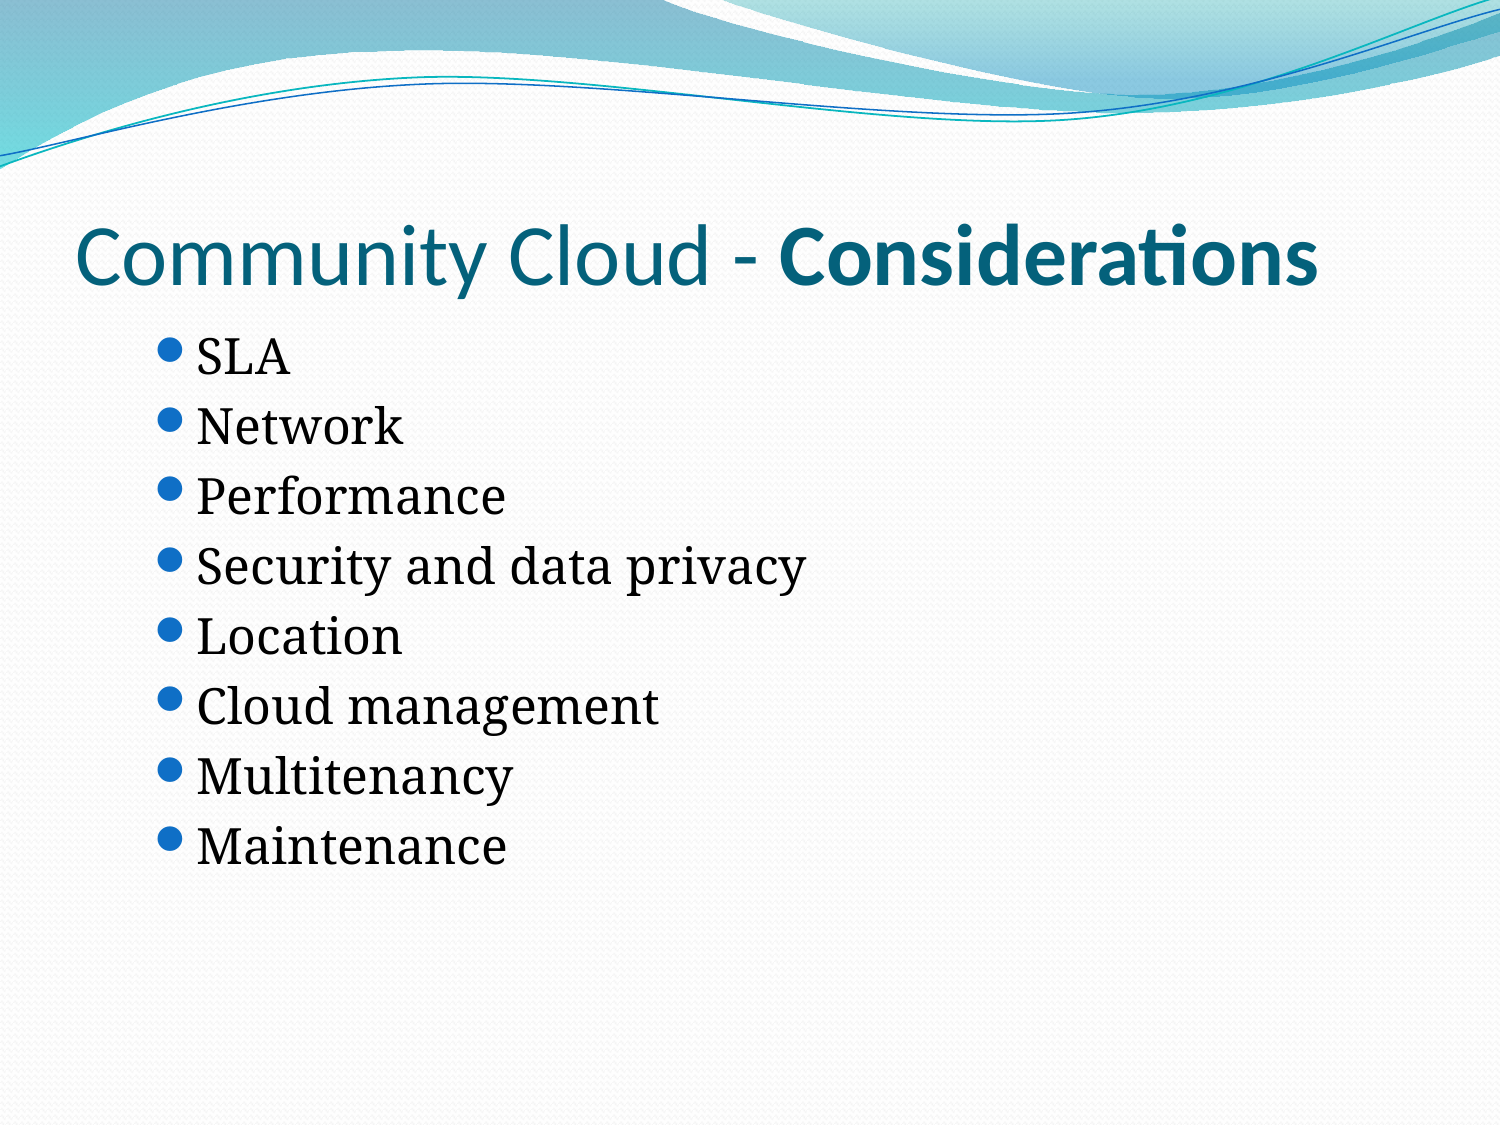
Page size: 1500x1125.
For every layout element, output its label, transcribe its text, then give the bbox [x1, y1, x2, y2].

list SLA Network Performance Security and data privacy Location Cloud management Multitenancy Maintenance [75, 317, 1425, 1038]
title Community Cloud - Considerations [75, 115, 1425, 303]
